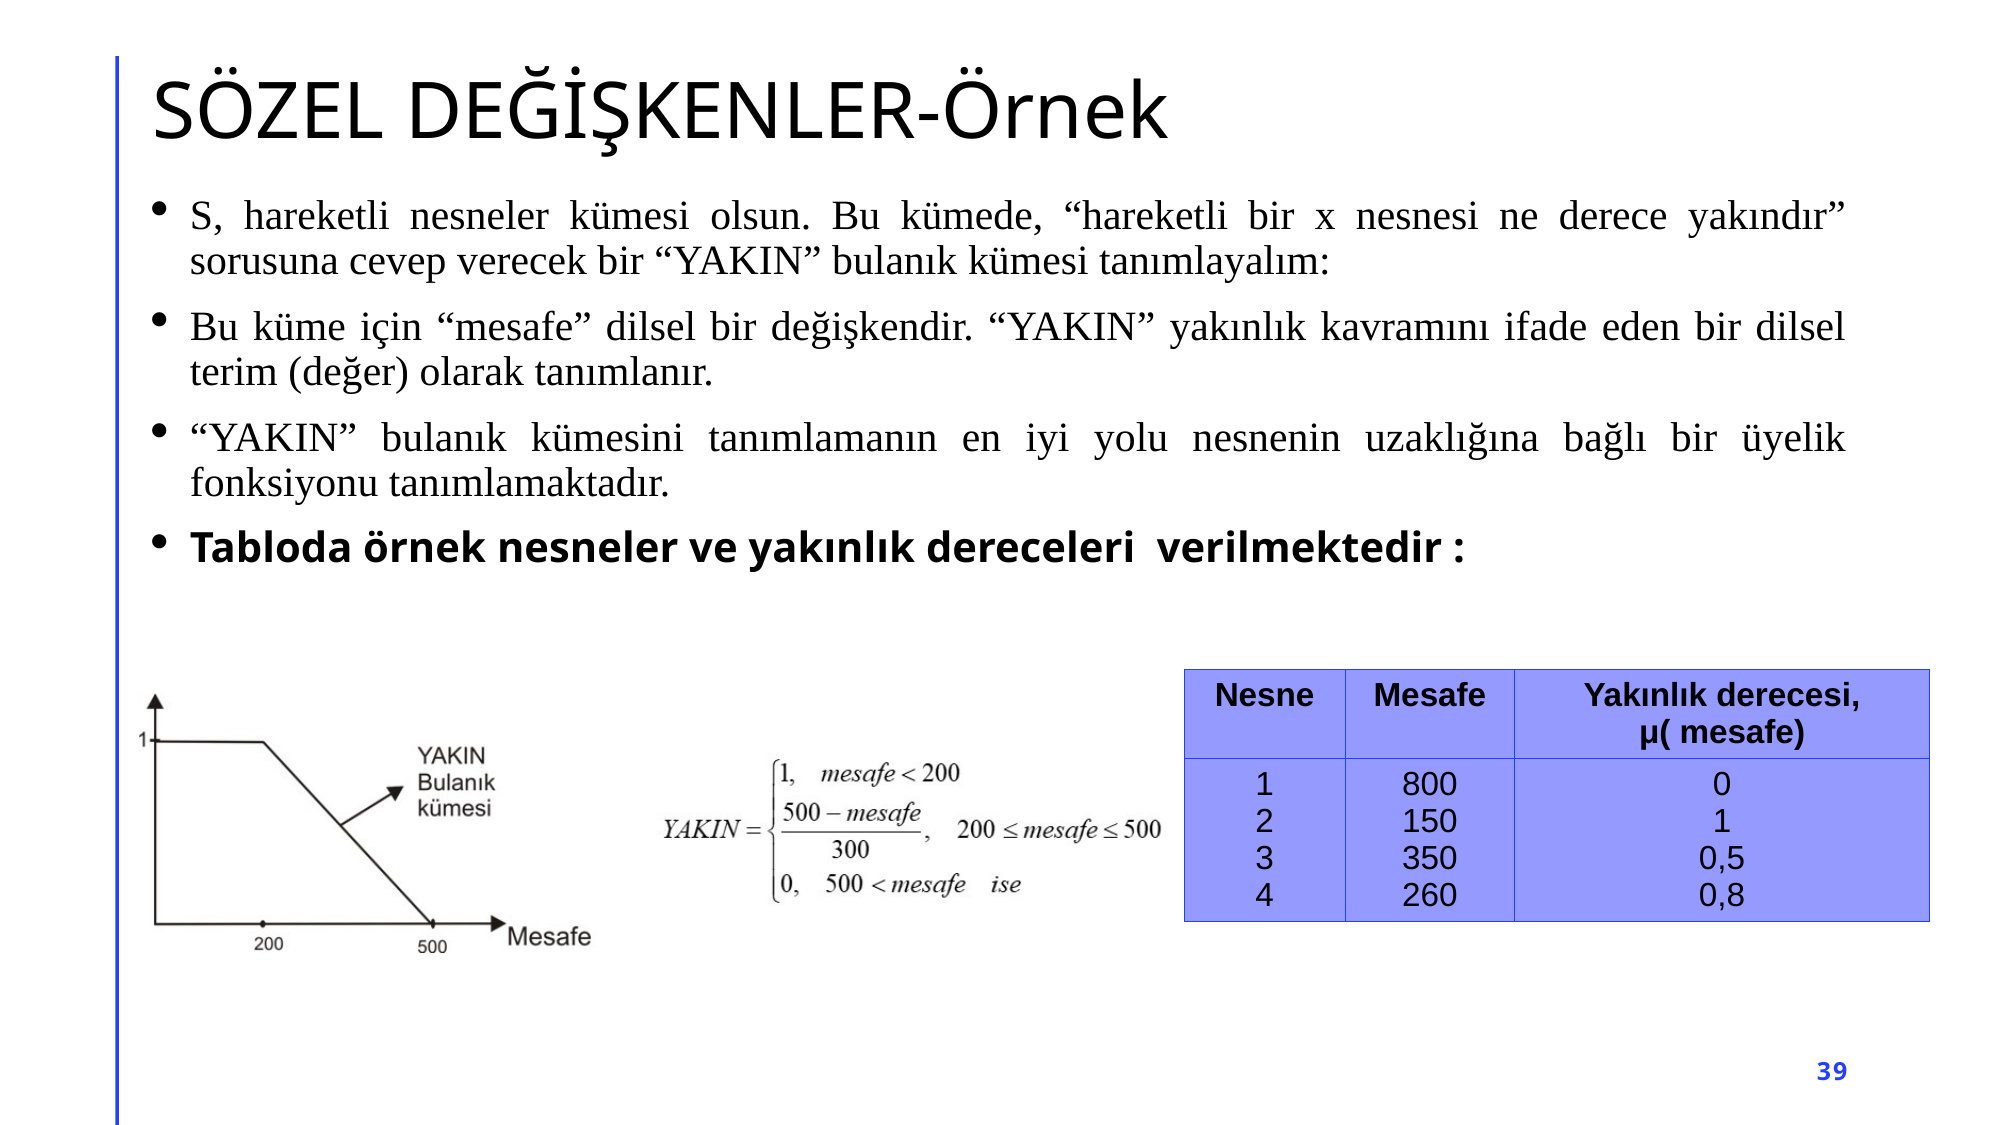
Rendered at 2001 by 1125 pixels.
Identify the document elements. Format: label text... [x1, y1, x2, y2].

picture [137, 692, 1167, 953]
table_header Yakınlık derecesi, μ( mesafe) [1515, 670, 1929, 758]
list S, hareketli nesneler kümesi olsun. Bu kümede, “hareketli bir x nesnesi ne derece yakındır” sorusuna cevep verecek bir “YAKIN” bulanık kümesi tanımlayalım: Bu küme için “mesafe” dilsel bir değişkendir. “YAKIN” yakınlık kavramını ifade eden bir dilsel terim (değer) olarak tanımlanır. “YAKIN” bulanık kümesini tanımlamanın en iyi yolu nesnenin uzaklığına bağlı bir üyelik fonksiyonu tanımlamaktadır. Tabloda örnek nesneler ve yakınlık dereceleri verilmektedir : [137, 185, 1863, 1020]
table_cell 0 1 0,5 0,8 [1515, 759, 1929, 921]
table_cell 1 2 3 4 [1185, 759, 1345, 921]
table_header Mesafe [1346, 670, 1514, 758]
table_cell 800 150 350 260 [1346, 759, 1514, 921]
slide_number 39 [1412, 1042, 1863, 1103]
title SÖZEL DEĞİŞKENLER-Örnek [137, 62, 1863, 163]
table_header Nesne [1185, 670, 1345, 758]
